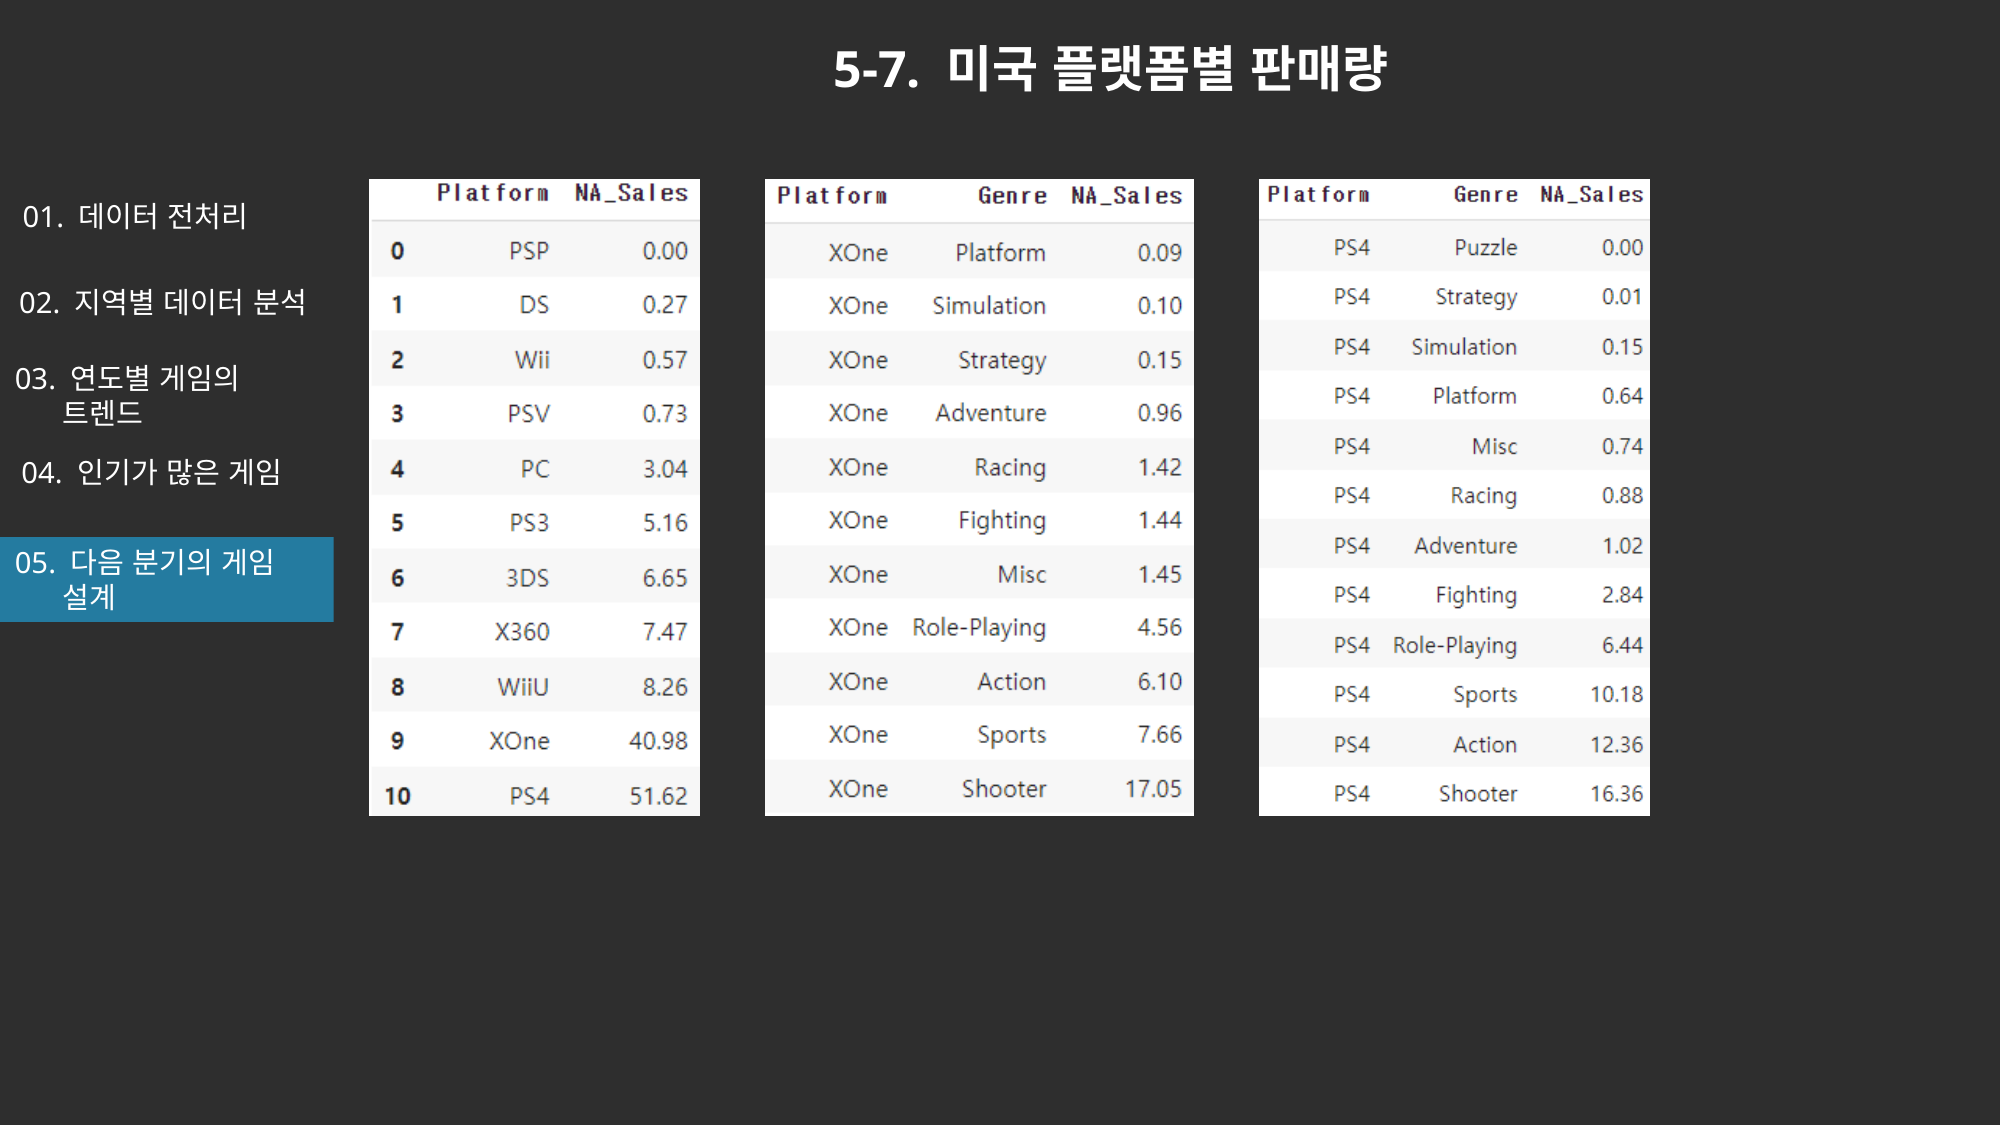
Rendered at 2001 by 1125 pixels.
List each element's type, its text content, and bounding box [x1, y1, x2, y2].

text_box 05. 다음 분기의 게임 설계 [0, 537, 334, 622]
picture [1259, 179, 1650, 816]
text_box 03. 연도별 게임의 트렌드 [0, 352, 334, 438]
text_box 5-7. 미국 플랫폼별 판매량 [494, 0, 1728, 105]
text_box 04. 인기가 많은 게임 [0, 446, 331, 497]
text_box 01. 데이터 전처리 [0, 191, 303, 242]
text_box 02. 지역별 데이터 분석 [0, 277, 331, 327]
picture [369, 179, 700, 816]
picture [765, 179, 1194, 816]
